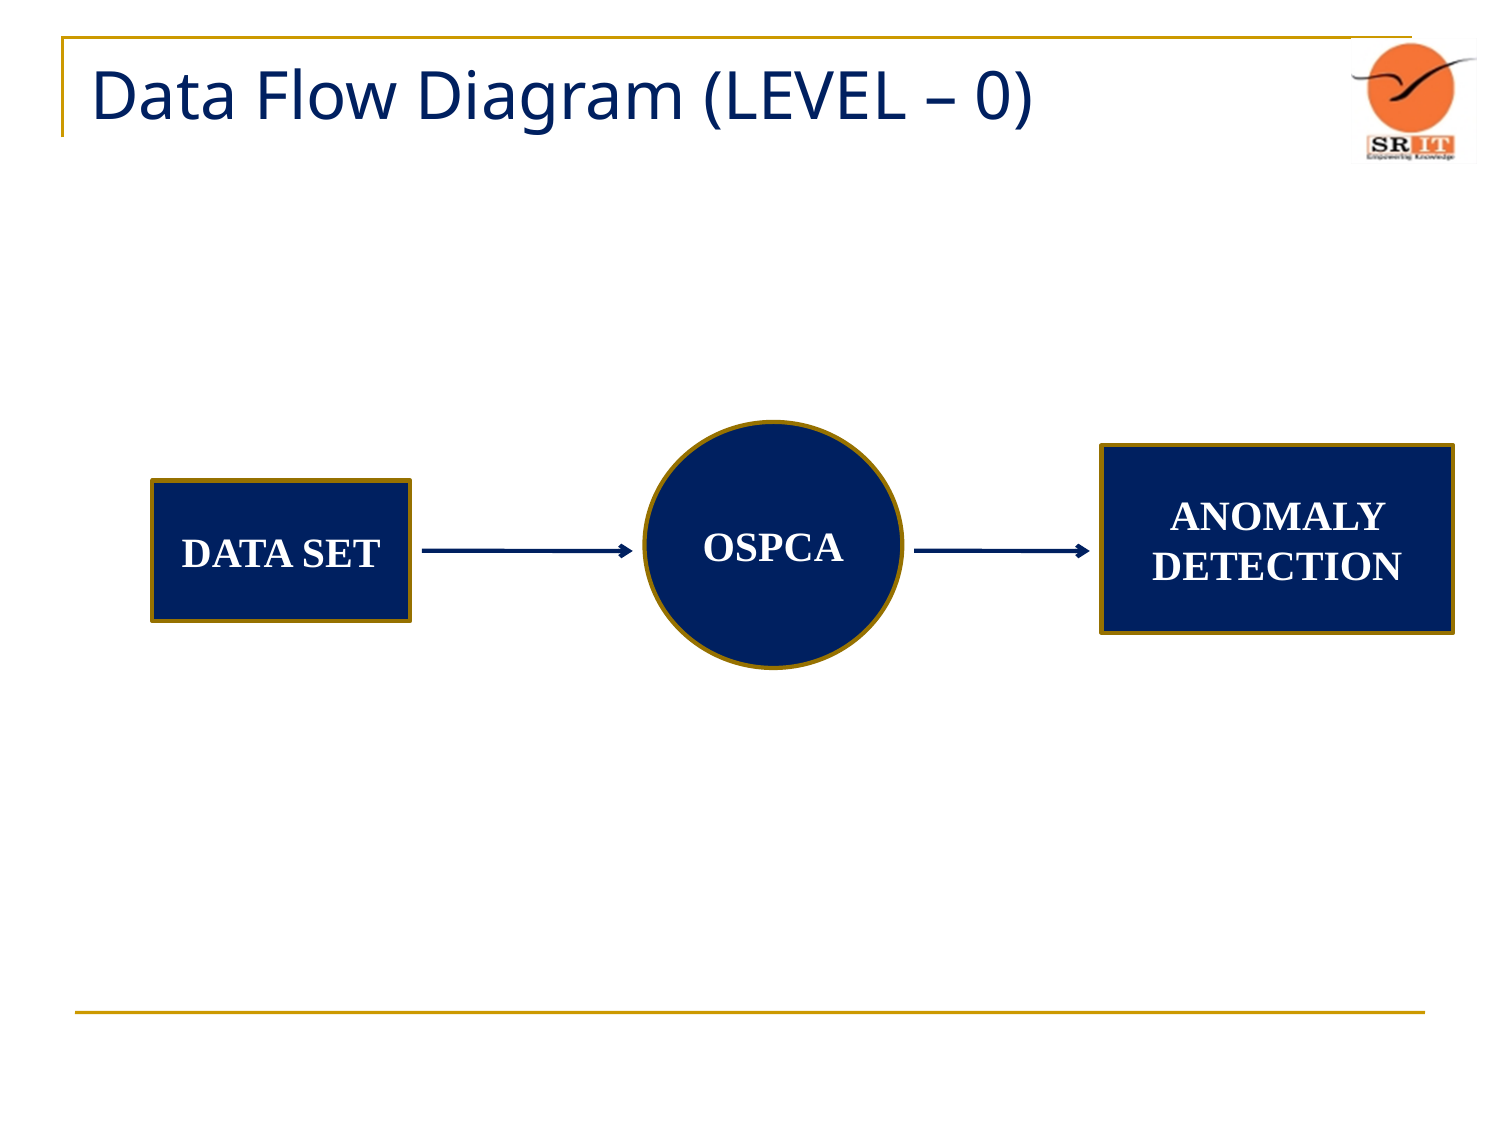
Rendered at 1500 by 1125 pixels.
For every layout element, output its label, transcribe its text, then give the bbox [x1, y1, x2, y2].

title Data Flow Diagram (LEVEL – 0) [74, 45, 1426, 233]
text_box ANOMALY DETECTION [1099, 443, 1455, 635]
text_box DATA SET [150, 478, 412, 623]
picture [1350, 37, 1478, 165]
text_box OSPCA [642, 419, 905, 671]
